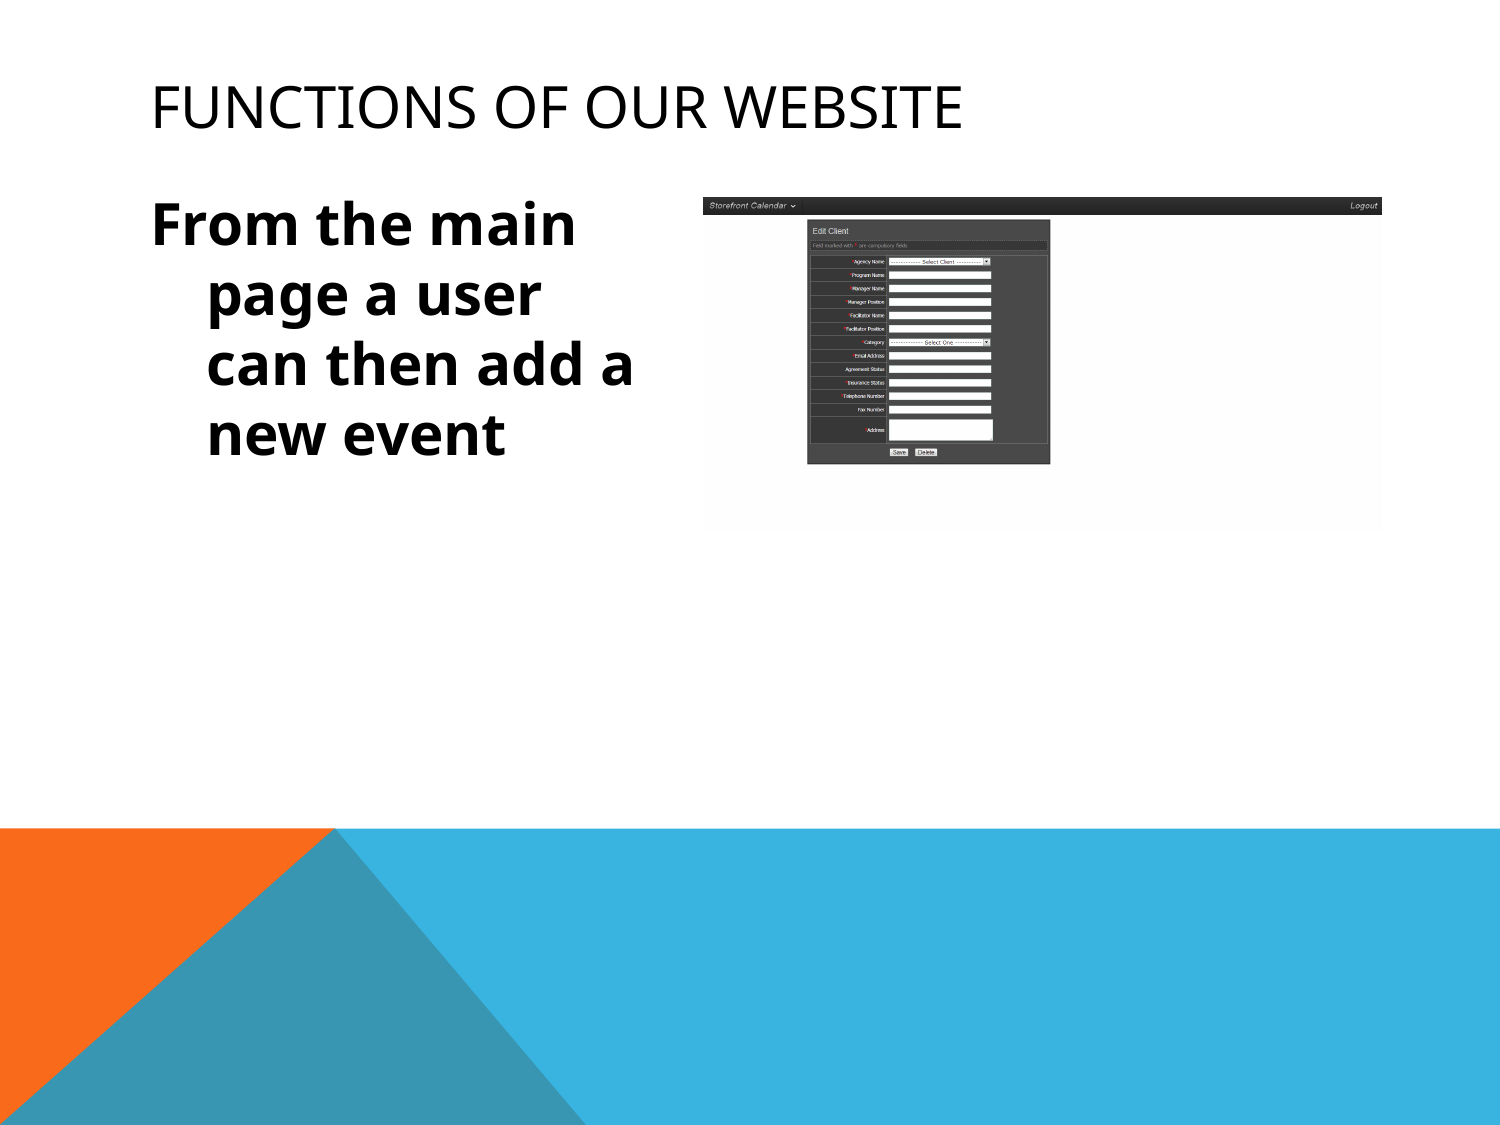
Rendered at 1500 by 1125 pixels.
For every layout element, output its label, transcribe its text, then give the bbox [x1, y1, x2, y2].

title FUNCTIONS of our website [135, 60, 701, 150]
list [703, 59, 1382, 670]
list From the main page a user can then add a new event [135, 179, 660, 789]
